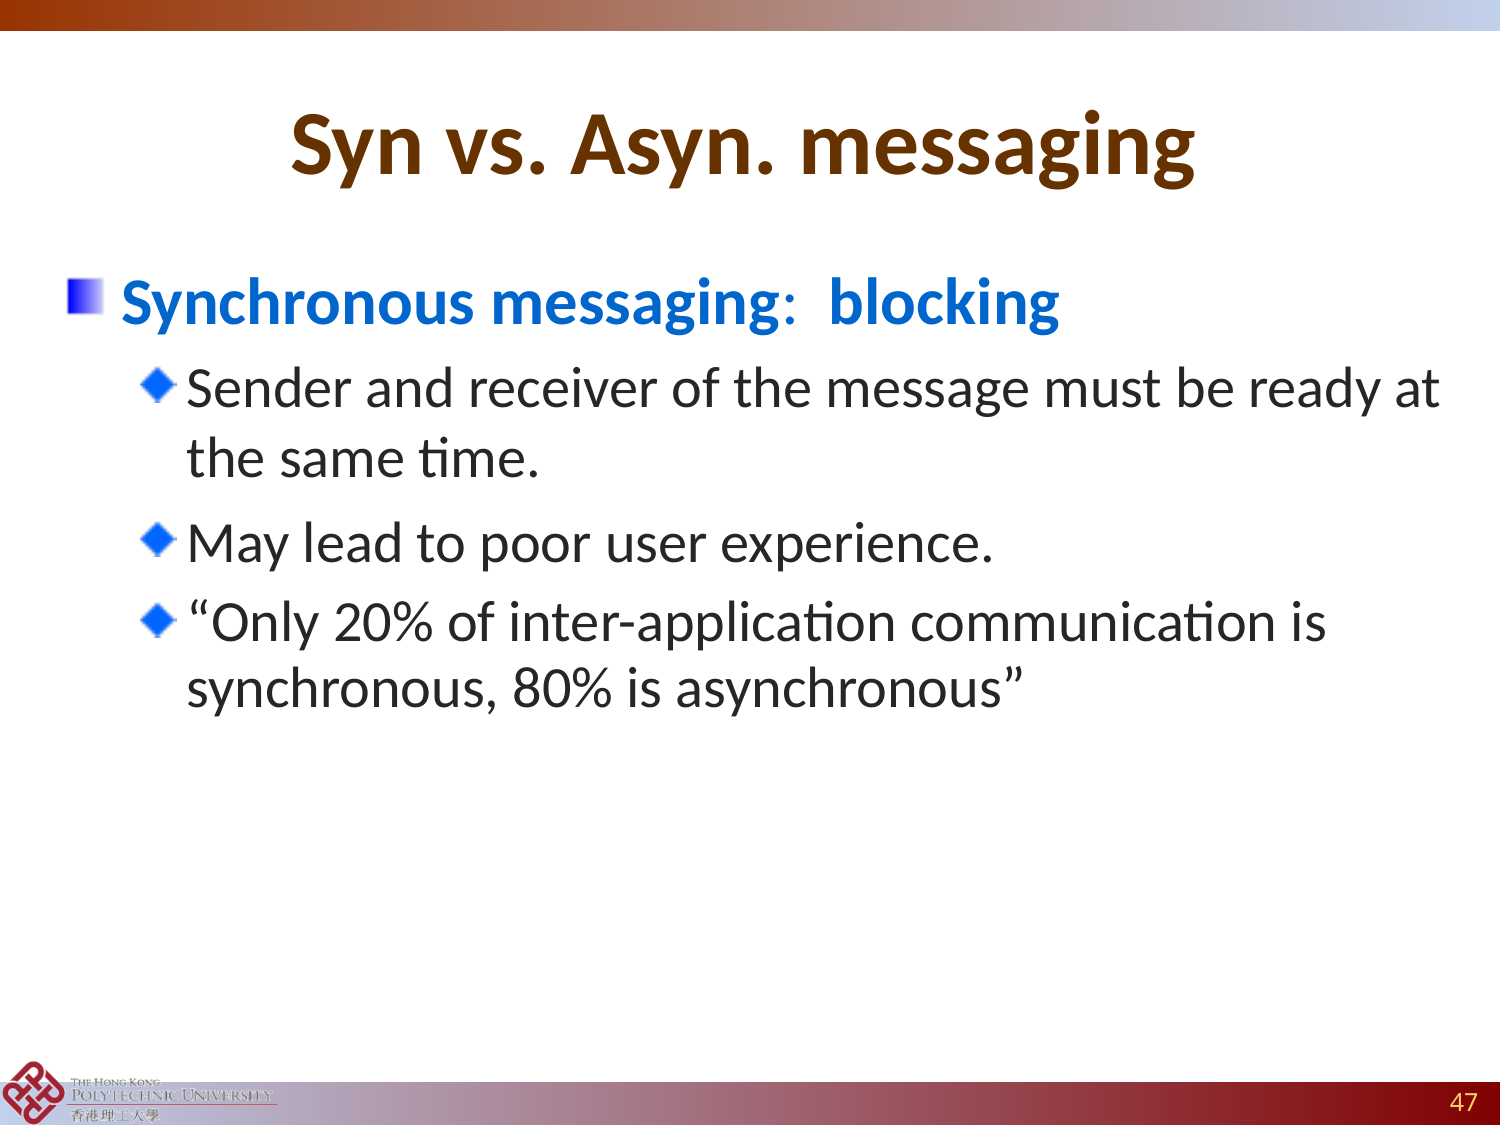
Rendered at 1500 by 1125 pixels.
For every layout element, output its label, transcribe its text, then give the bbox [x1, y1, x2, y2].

list Synchronous messaging: blocking Sender and receiver of the message must be ready at the same time. May lead to poor user experience. “Only 20% of inter-application communication is synchronous, 80% is asynchronous” [50, 249, 1462, 1013]
picture [0, 1061, 278, 1125]
picture [65, 276, 108, 319]
picture [140, 520, 177, 557]
picture [140, 365, 177, 403]
picture [140, 601, 177, 638]
title Syn vs. Asyn. messaging [37, 75, 1450, 213]
